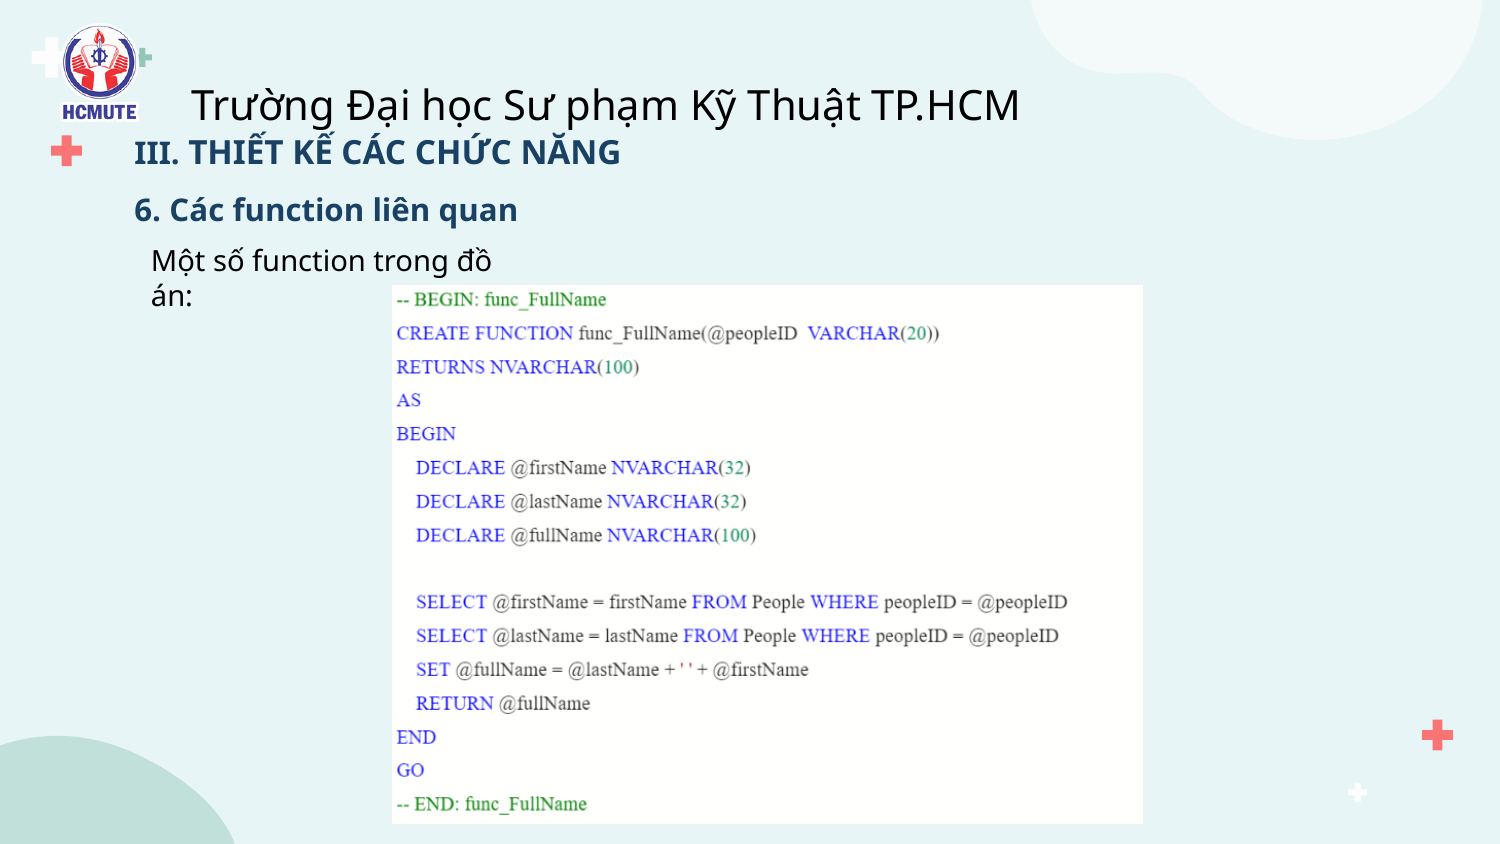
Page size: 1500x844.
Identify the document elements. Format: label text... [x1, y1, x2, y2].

title III. THIẾT KẾ CÁC CHỨC NĂNG 6. Các function liên quan [119, 96, 768, 235]
picture [0, 18, 226, 130]
picture [392, 284, 1143, 824]
text_box Một số function trong đồ án: [135, 234, 555, 320]
text_box Trường Đại học Sư phạm Kỹ Thuật TP.HCM [150, 13, 1062, 129]
